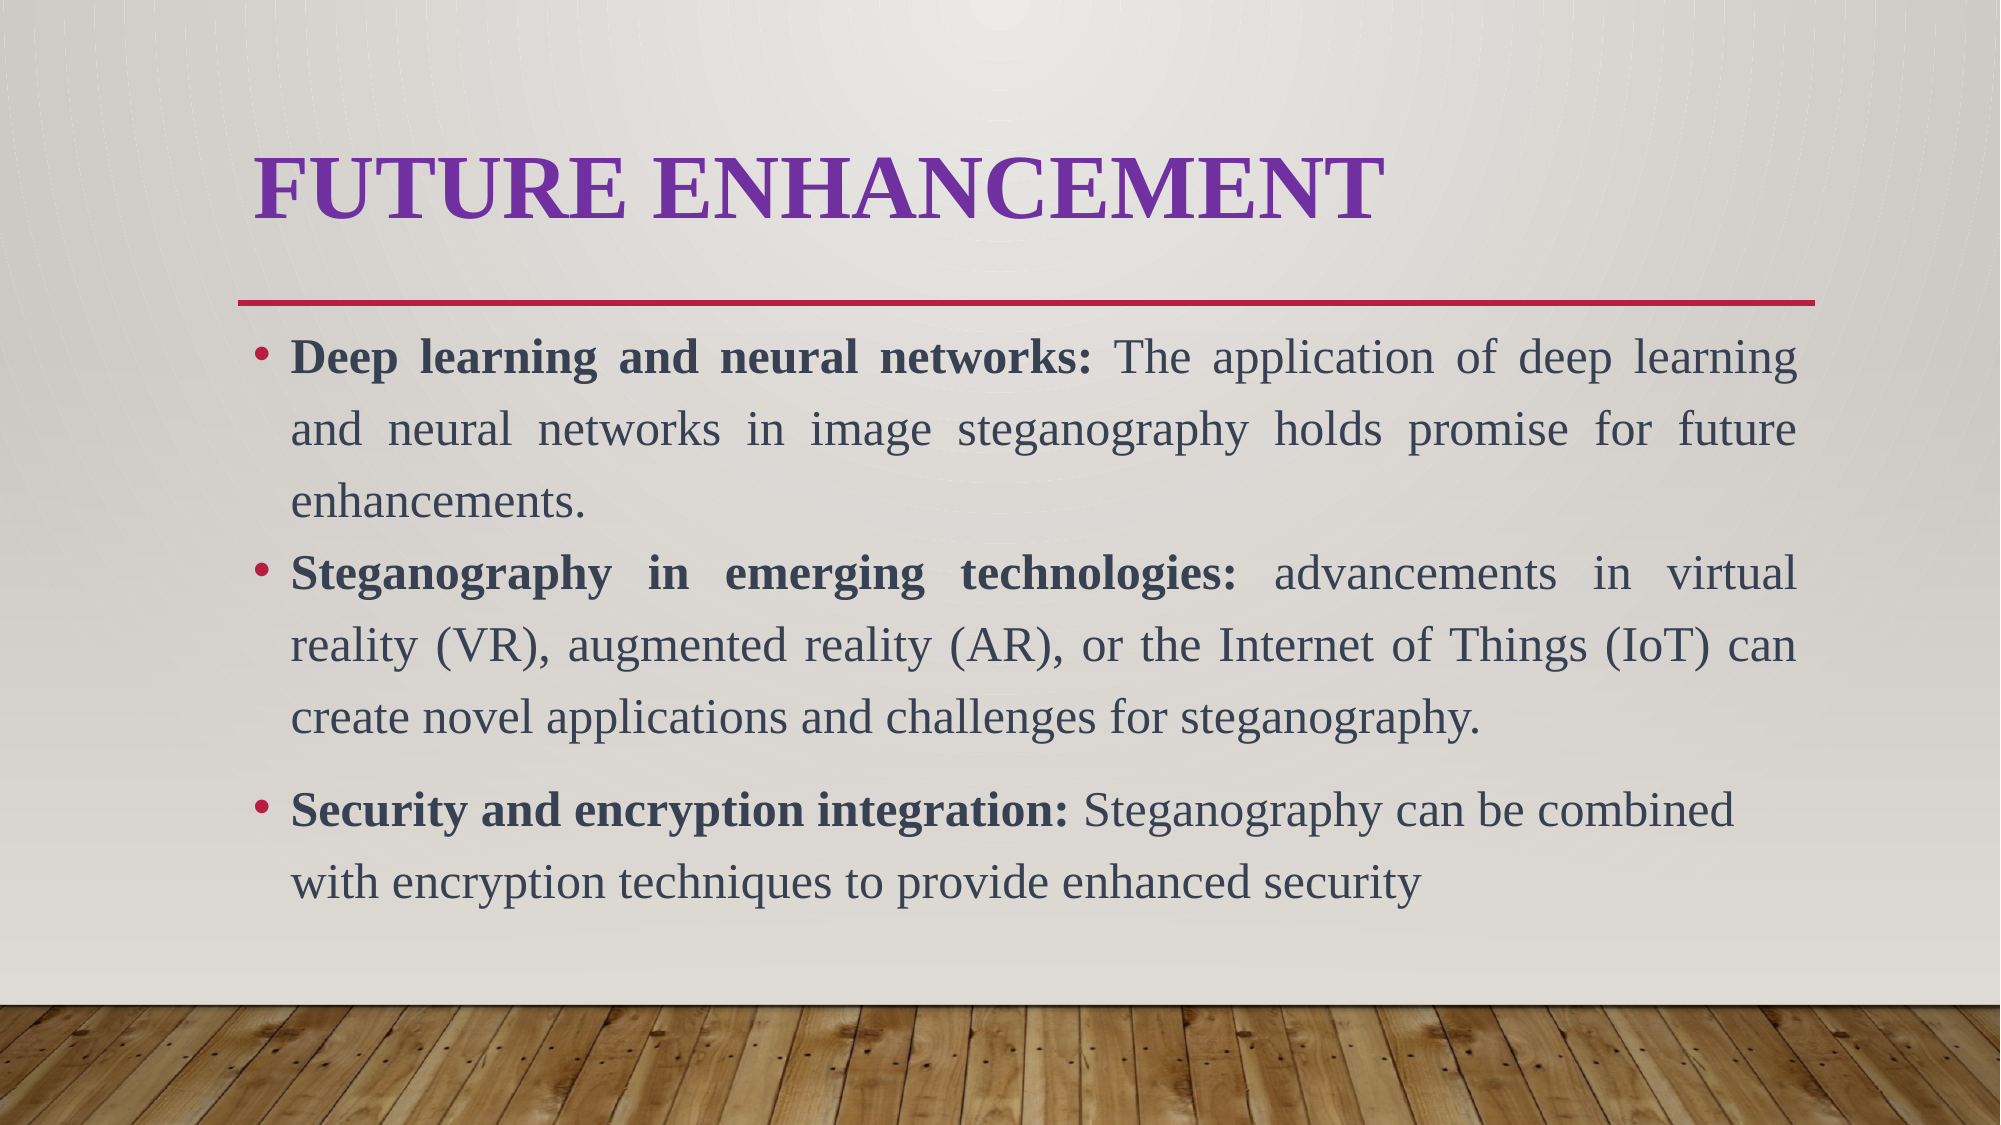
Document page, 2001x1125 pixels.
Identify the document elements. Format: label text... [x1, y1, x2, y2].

list Deep learning and neural networks: The application of deep learning and neural networks in image steganography holds promise for future enhancements. Steganography in emerging technologies: advancements in virtual reality (VR), augmented reality (AR), or the Internet of Things (IoT) can create novel applications and challenges for steganography. Security and encryption integration: Steganography can be combined with encryption techniques to provide enhanced security [238, 304, 1814, 919]
picture [0, 1005, 2000, 1125]
title FUTURE ENHANCEMENT [238, 131, 1814, 304]
